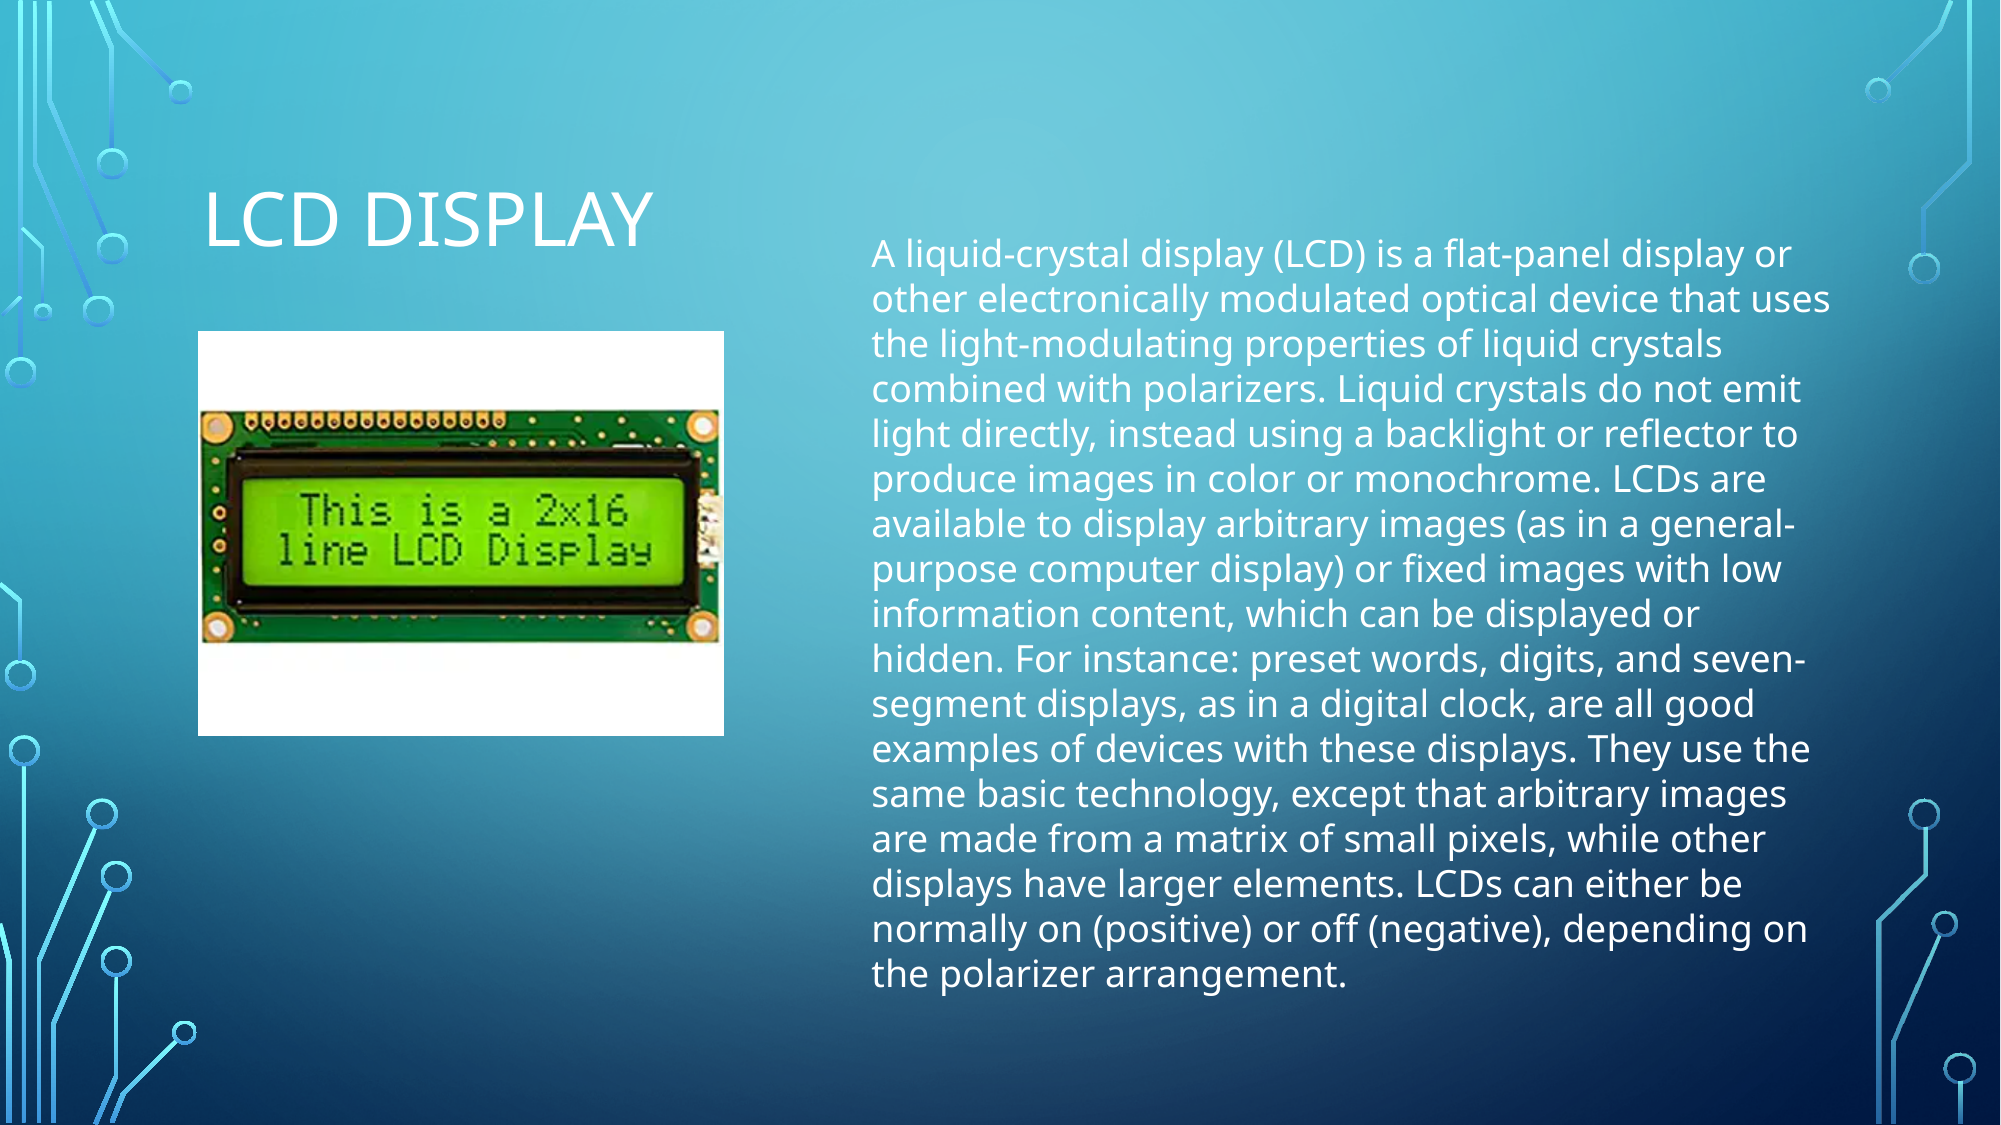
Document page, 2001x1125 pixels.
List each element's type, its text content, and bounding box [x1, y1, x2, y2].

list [197, 330, 724, 736]
title LCD DISPLAY [187, 101, 1813, 344]
text_box A liquid-crystal display (LCD) is a flat-panel display or other electronically modulated optical device that uses the light-modulating properties of liquid crystals combined with polarizers. Liquid crystals do not emit light directly, instead using a backlight or reflector to produce images in color or monochrome. LCDs are available to display arbitrary images (as in a general-purpose computer display) or fixed images with low information content, which can be displayed or hidden. For instance: preset words, digits, and seven-segment displays, as in a digital clock, are all good examples of devices with these displays. They use the same basic technology, except that arbitrary images are made from a matrix of small pixels, while other displays have larger elements. LCDs can either be normally on (positive) or off (negative), depending on the polarizer arrangement. [856, 222, 1857, 1003]
